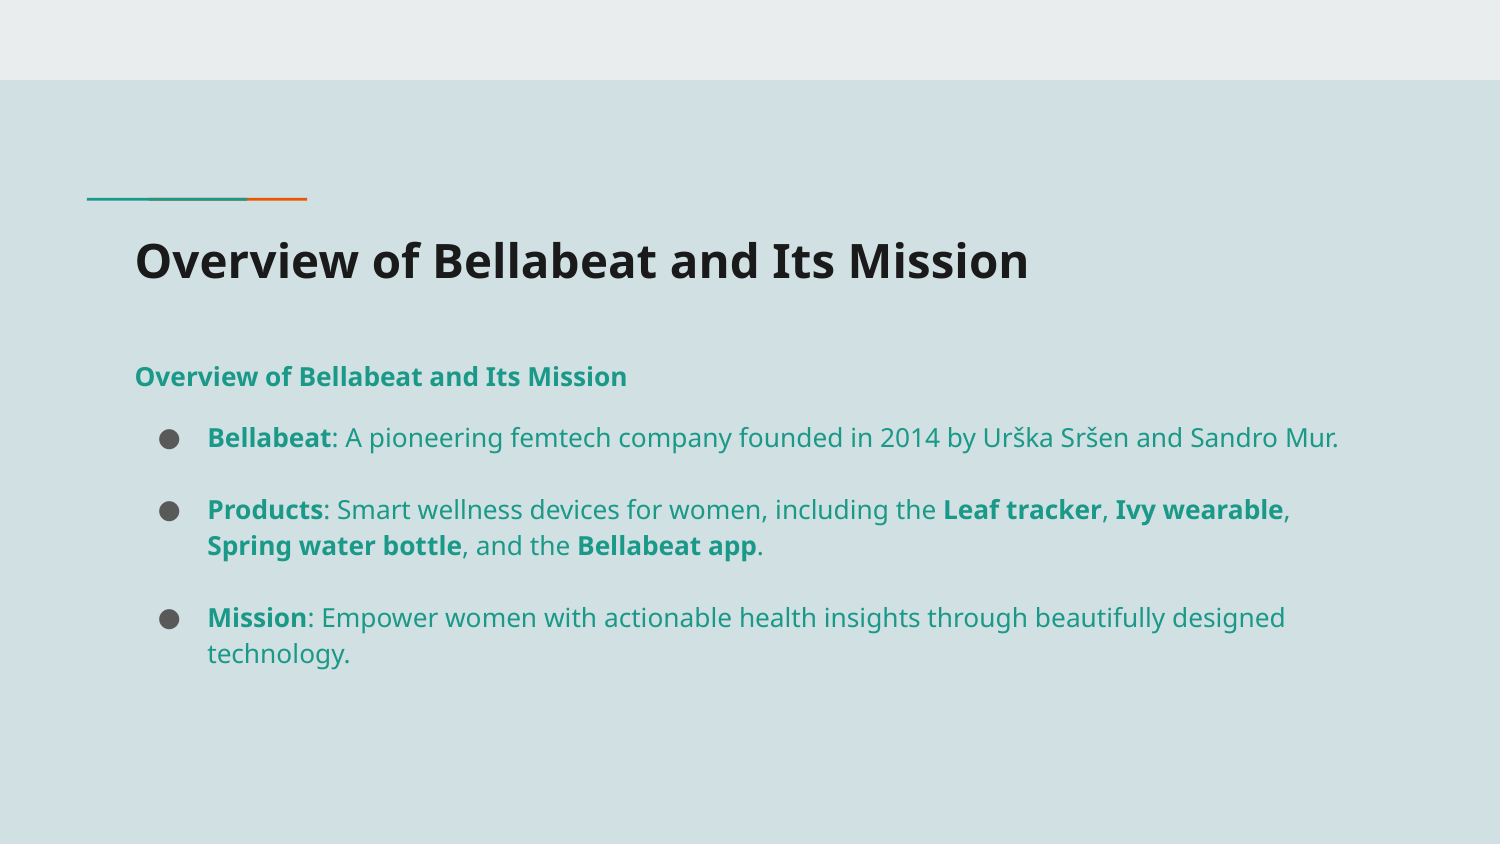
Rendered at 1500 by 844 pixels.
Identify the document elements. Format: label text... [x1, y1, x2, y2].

title Overview of Bellabeat and Its Mission [119, 216, 1381, 305]
list Overview of Bellabeat and Its Mission Bellabeat: A pioneering femtech company founded in 2014 by Urška Sršen and Sandro Mur. Products: Smart wellness devices for women, including the Leaf tracker, Ivy wearable, Spring water bottle, and the Bellabeat app. Mission: Empower women with actionable health insights through beautifully designed technology. [119, 341, 1381, 712]
